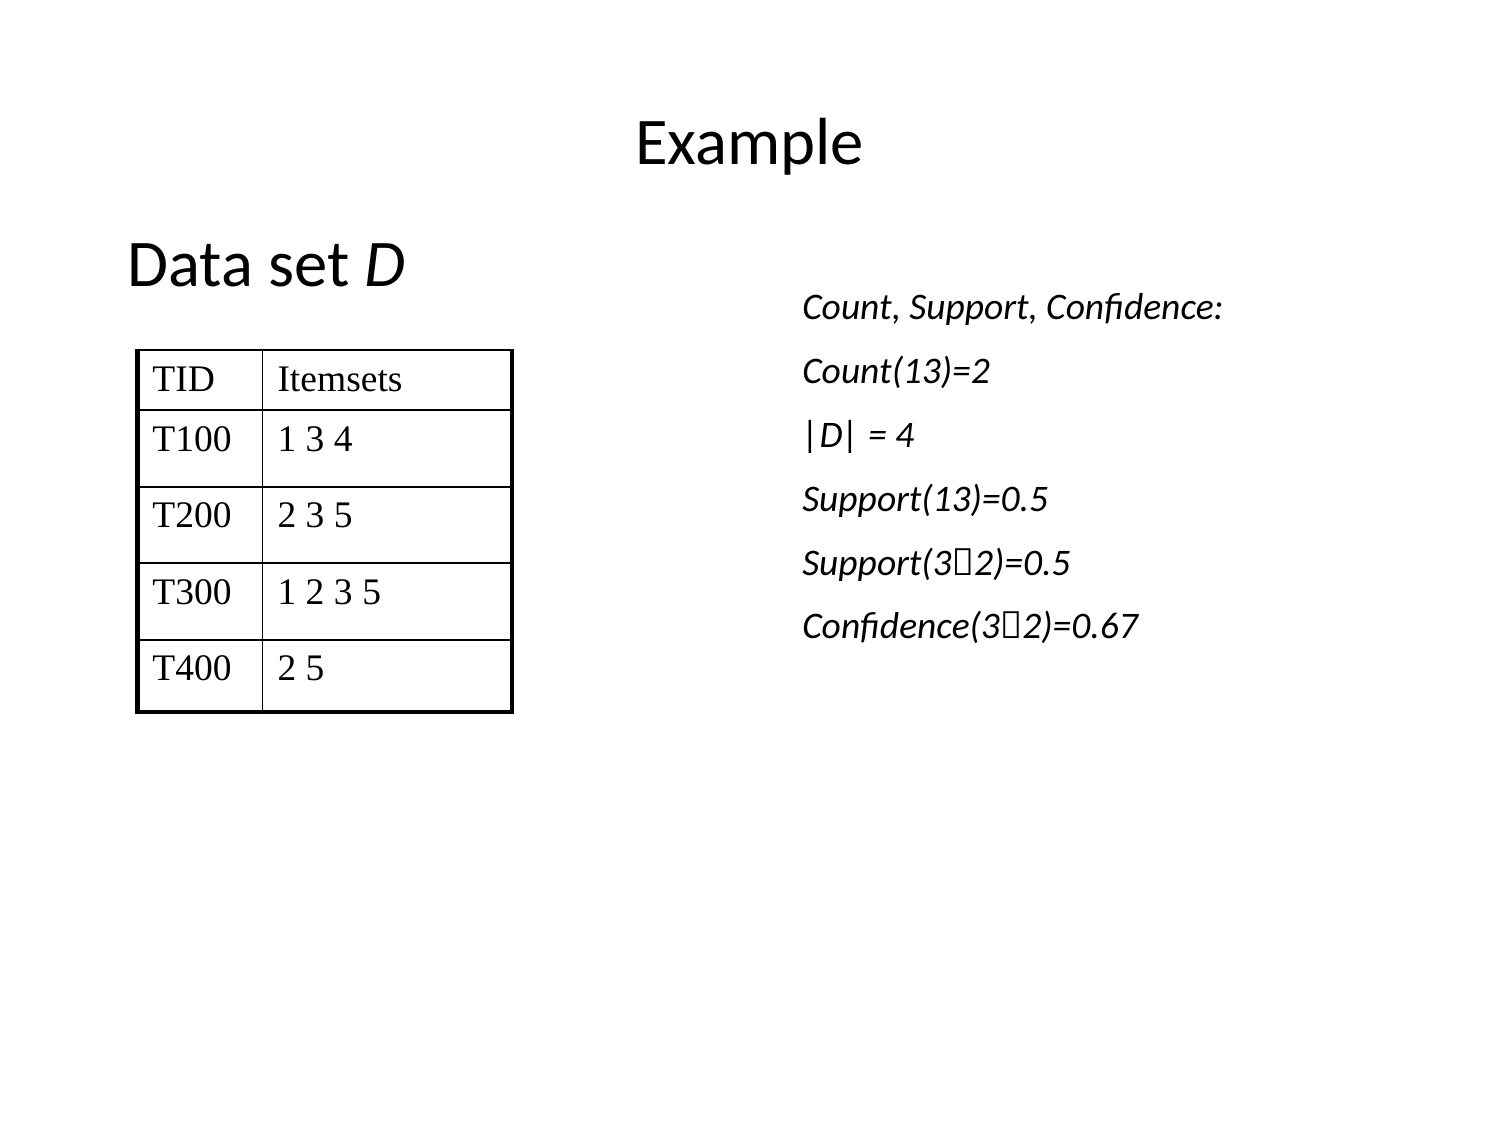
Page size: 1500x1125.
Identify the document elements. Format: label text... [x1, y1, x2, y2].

text_box Data set D [112, 212, 1388, 988]
table_header Itemsets [263, 351, 510, 409]
table_cell T200 [140, 488, 262, 562]
table_cell T100 [140, 411, 262, 486]
table_cell 1 2 3 5 [263, 564, 510, 639]
table_header TID [140, 351, 262, 409]
table_cell T300 [140, 564, 262, 639]
table_cell 1 3 4 [263, 411, 510, 486]
title Example [112, 87, 1388, 188]
text_box Count, Support, Confidence: Count(13)=2 |D| = 4 Support(13)=0.5 Support(32)=0.5 Confidence(32)=0.67 [787, 274, 1325, 654]
table_cell 2 5 [263, 641, 510, 710]
table_cell 2 3 5 [263, 488, 510, 562]
table_cell T400 [140, 641, 262, 710]
